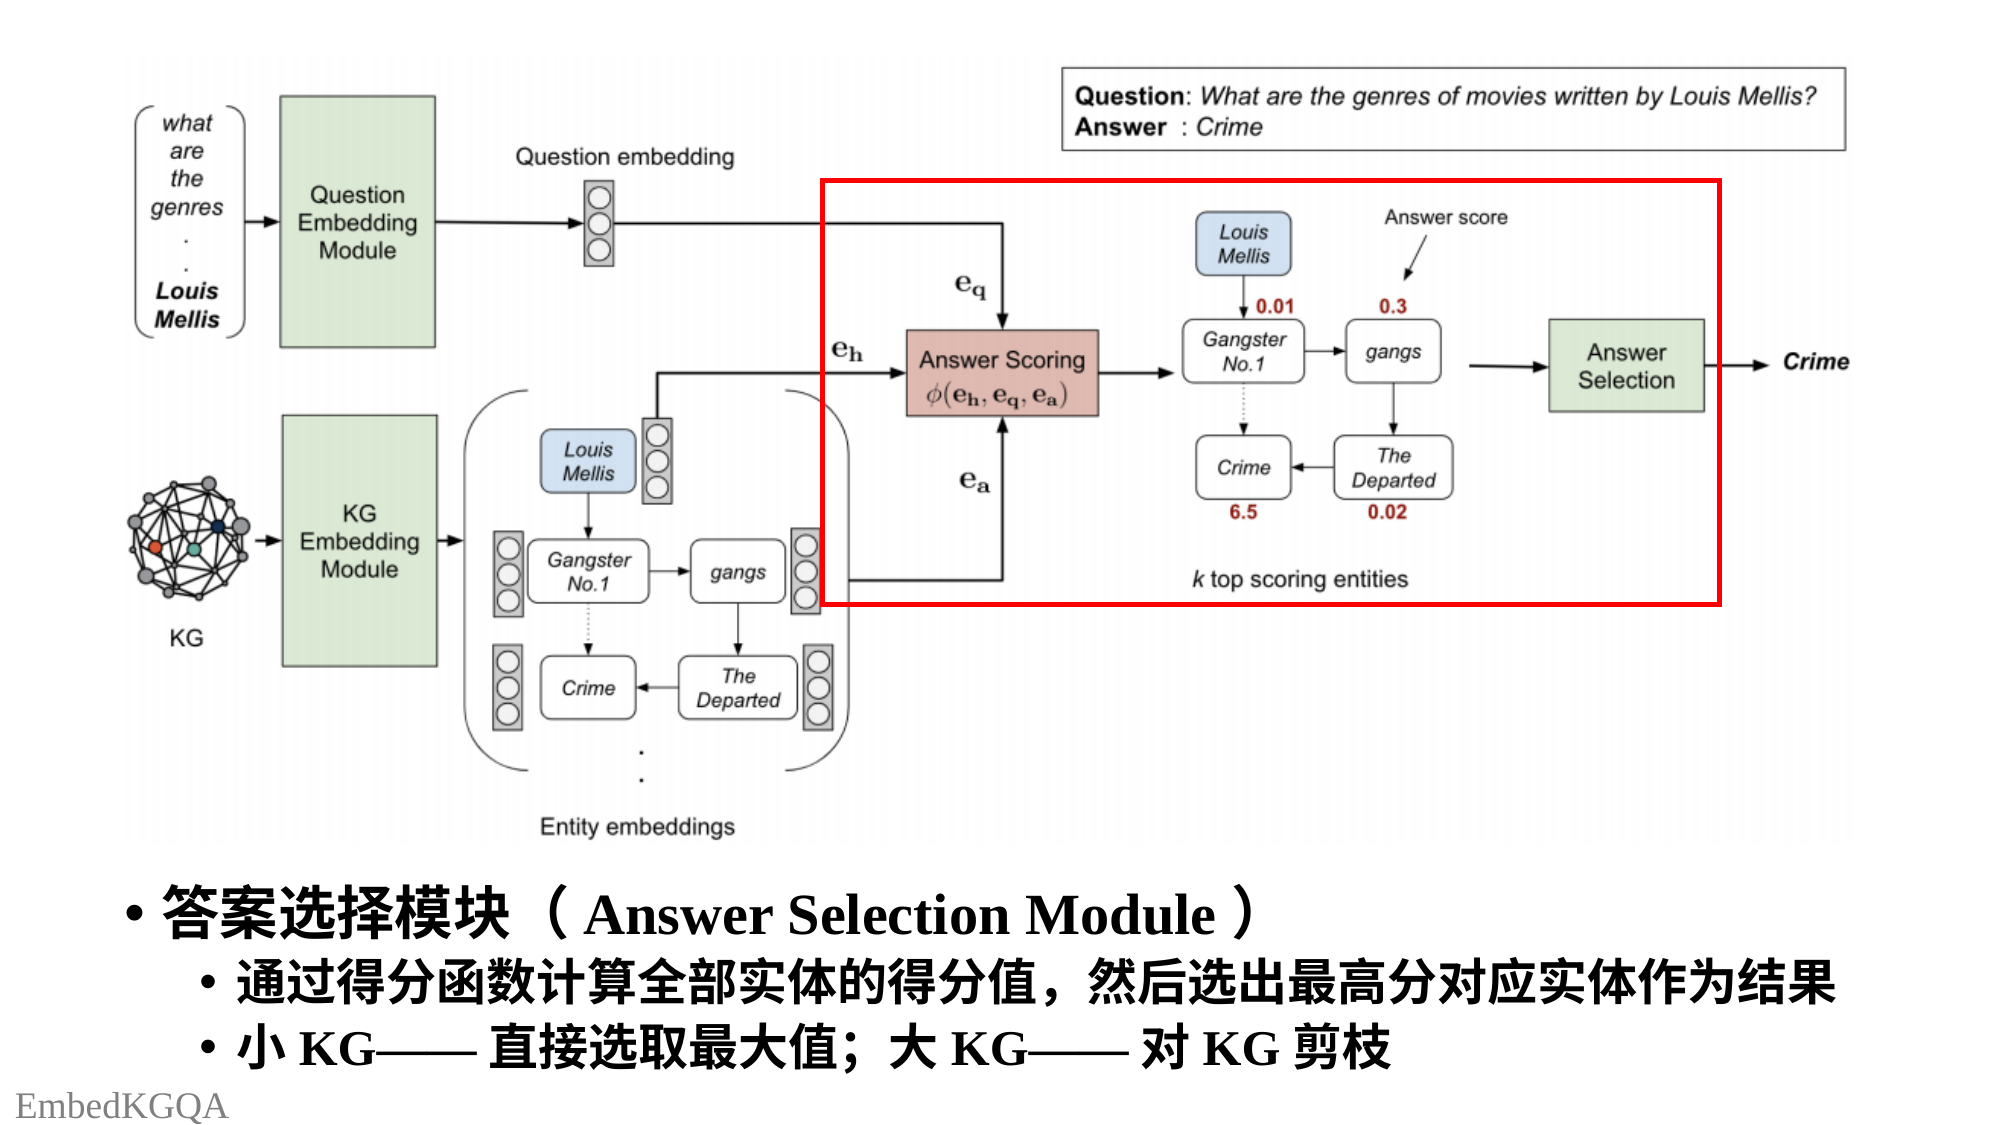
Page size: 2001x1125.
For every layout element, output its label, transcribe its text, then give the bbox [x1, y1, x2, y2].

picture [109, 0, 1891, 866]
list 答案选择模块（Answer Selection Module） 通过得分函数计算全部实体的得分值，然后选出最高分对应实体作为结果 小KG——直接选取最大值；大KG——对KG剪枝 [109, 876, 1863, 1125]
text_box EmbedKGQA [0, 1073, 281, 1125]
